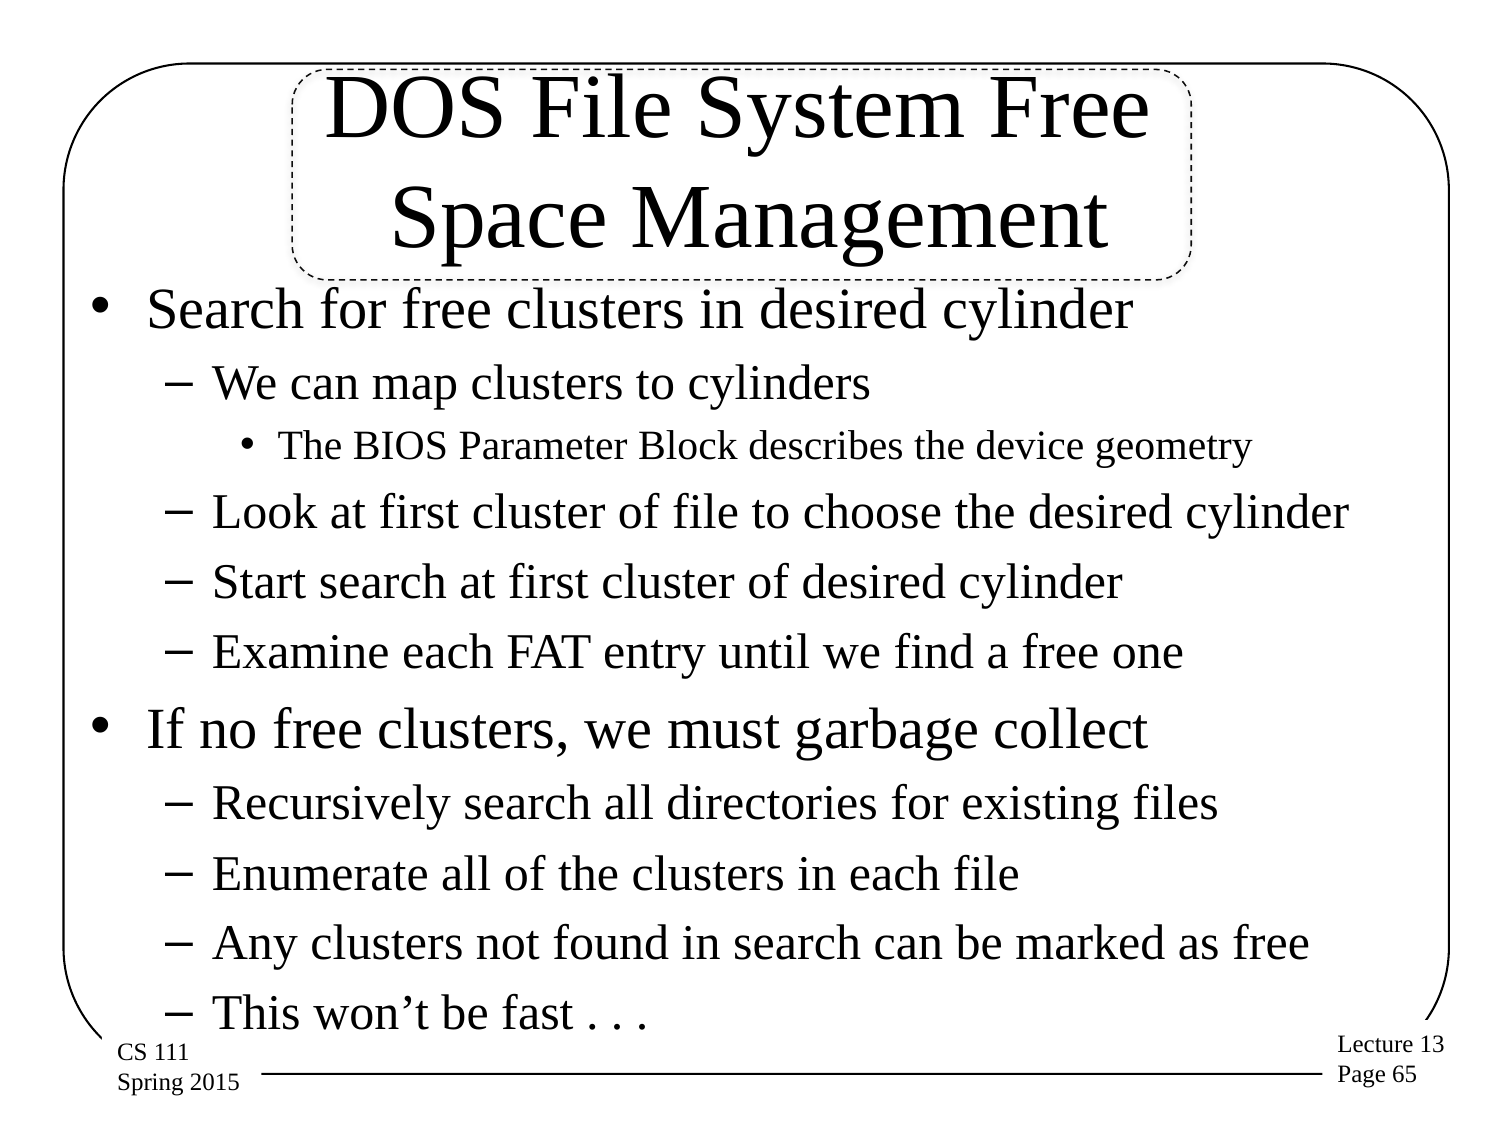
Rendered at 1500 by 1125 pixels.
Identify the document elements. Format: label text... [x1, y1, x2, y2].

list Search for free clusters in desired cylinder We can map clusters to cylinders The BIOS Parameter Block describes the device geometry Look at first cluster of file to choose the desired cylinder Start search at first cluster of desired cylinder Examine each FAT entry until we find a free one If no free clusters, we must garbage collect Recursively search all directories for existing files Enumerate all of the clusters in each file Any clusters not found in search can be marked as free This won’t be fast . . . [74, 262, 1426, 1006]
title DOS File System Free Space Management [74, 62, 1426, 251]
text_box [291, 68, 1193, 281]
